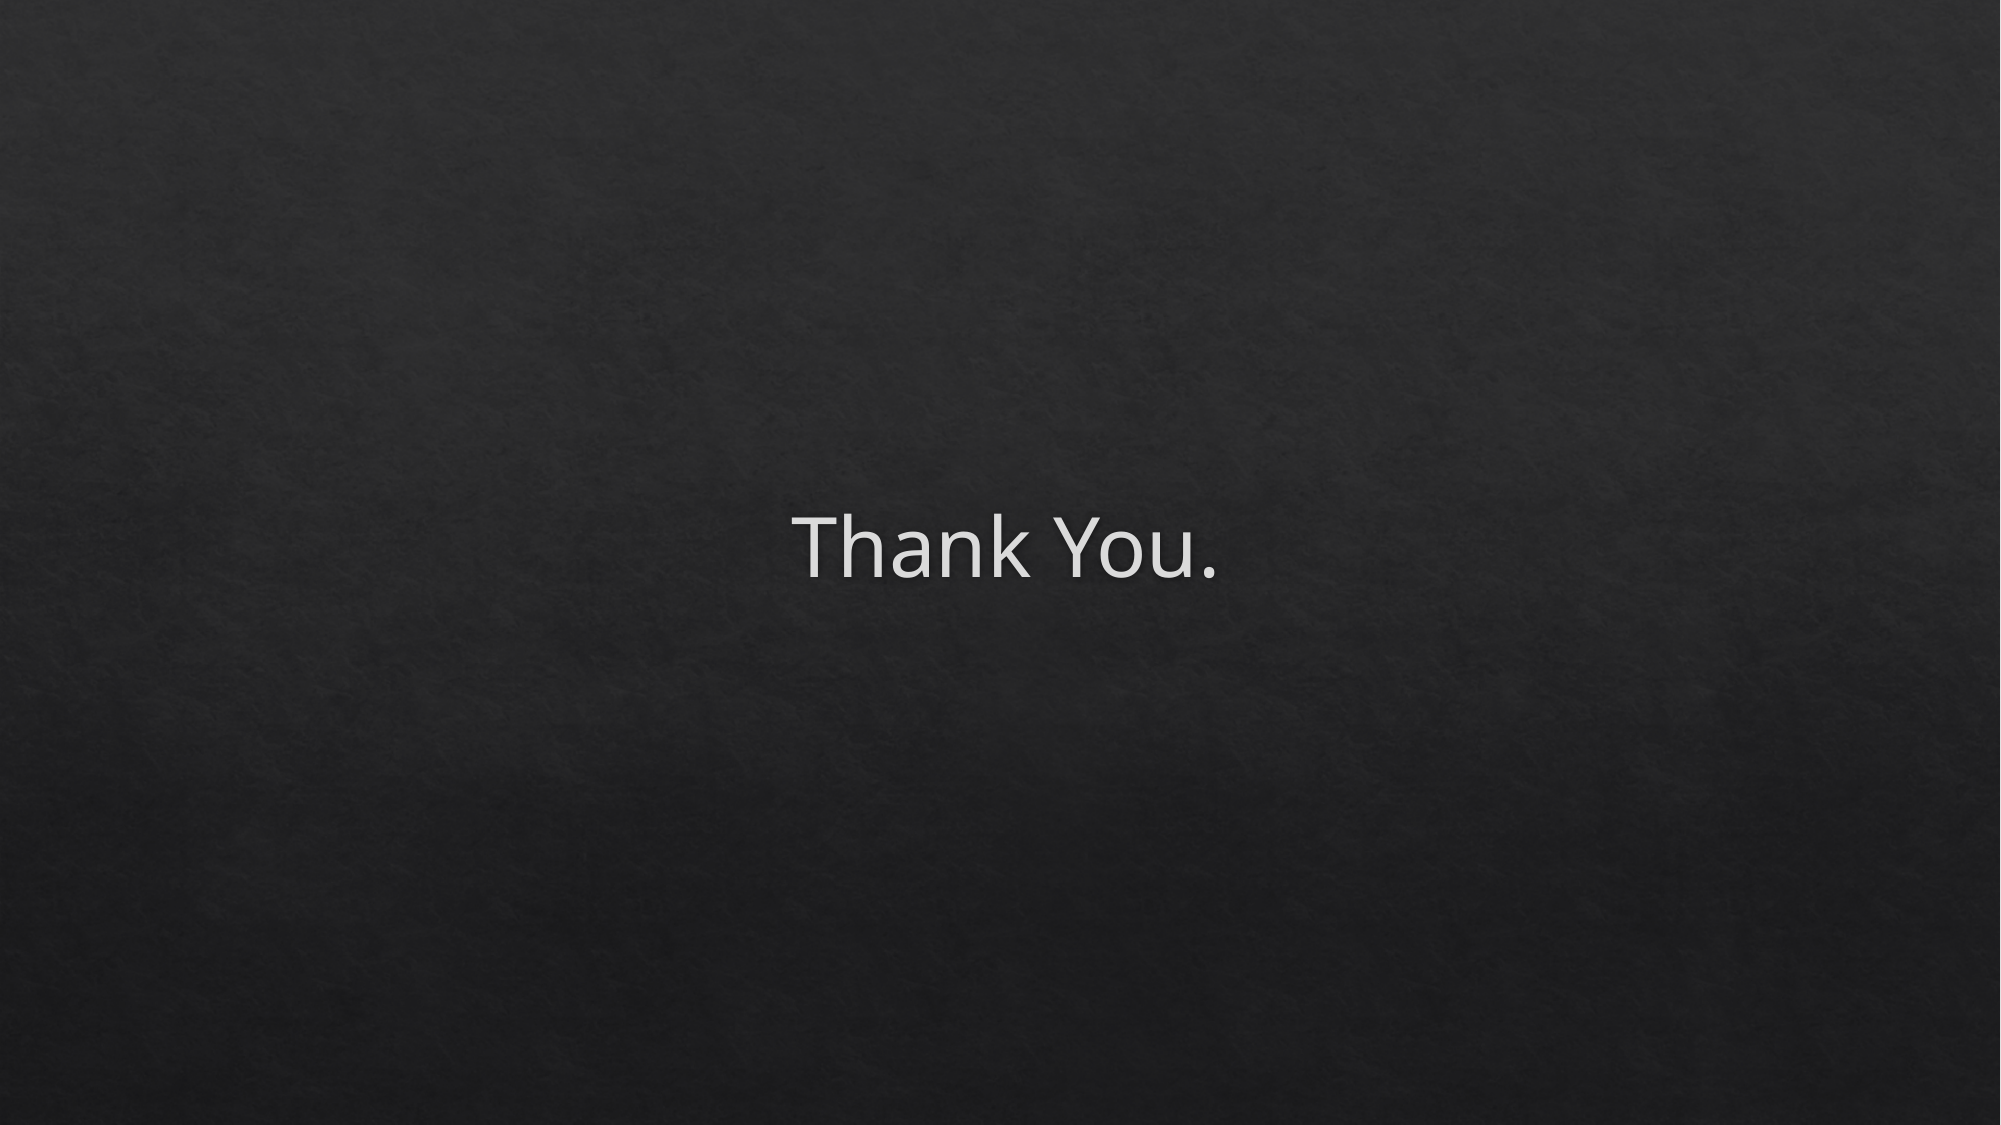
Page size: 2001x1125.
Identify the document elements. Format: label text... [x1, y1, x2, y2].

title Thank You. [156, 464, 1856, 624]
